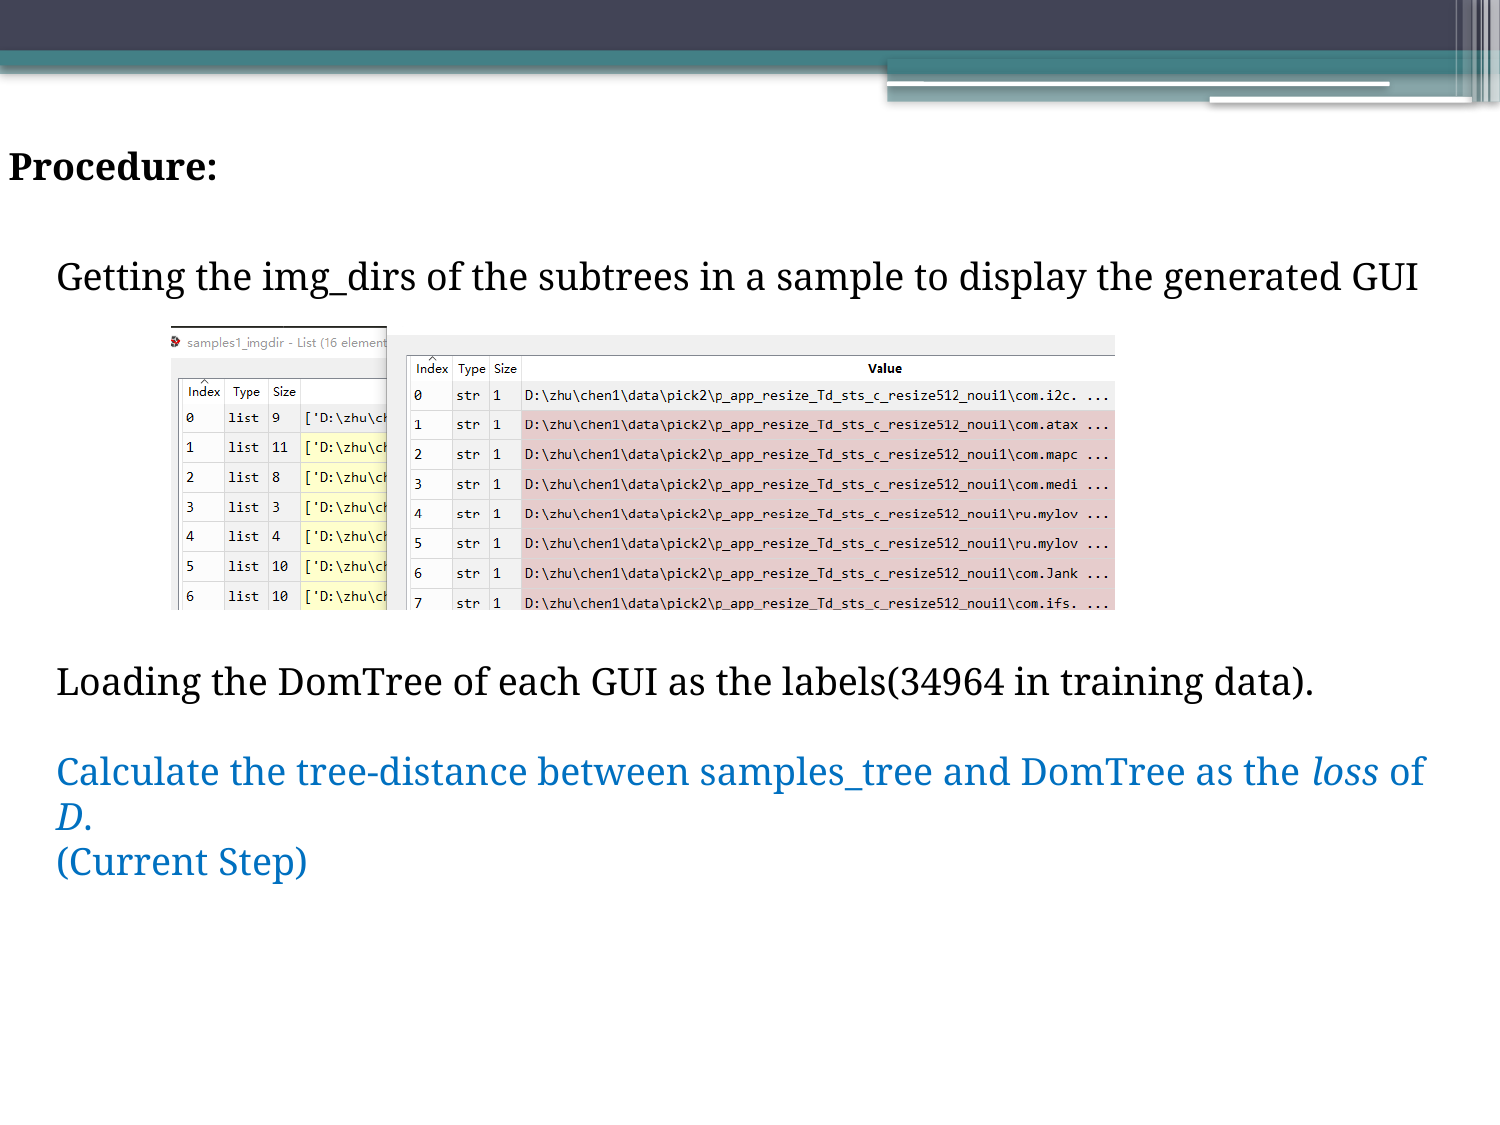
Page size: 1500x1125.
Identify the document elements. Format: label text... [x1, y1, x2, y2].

text_box Getting the img_dirs of the subtrees in a sample to display the generated GUI Loading the DomTree of each GUI as the labels(34964 in training data). Calculate the tree-distance between samples_tree and DomTree as the loss of D. (Current Step) [41, 245, 1471, 891]
picture [170, 326, 1115, 610]
text_box Procedure: [0, 135, 1353, 196]
